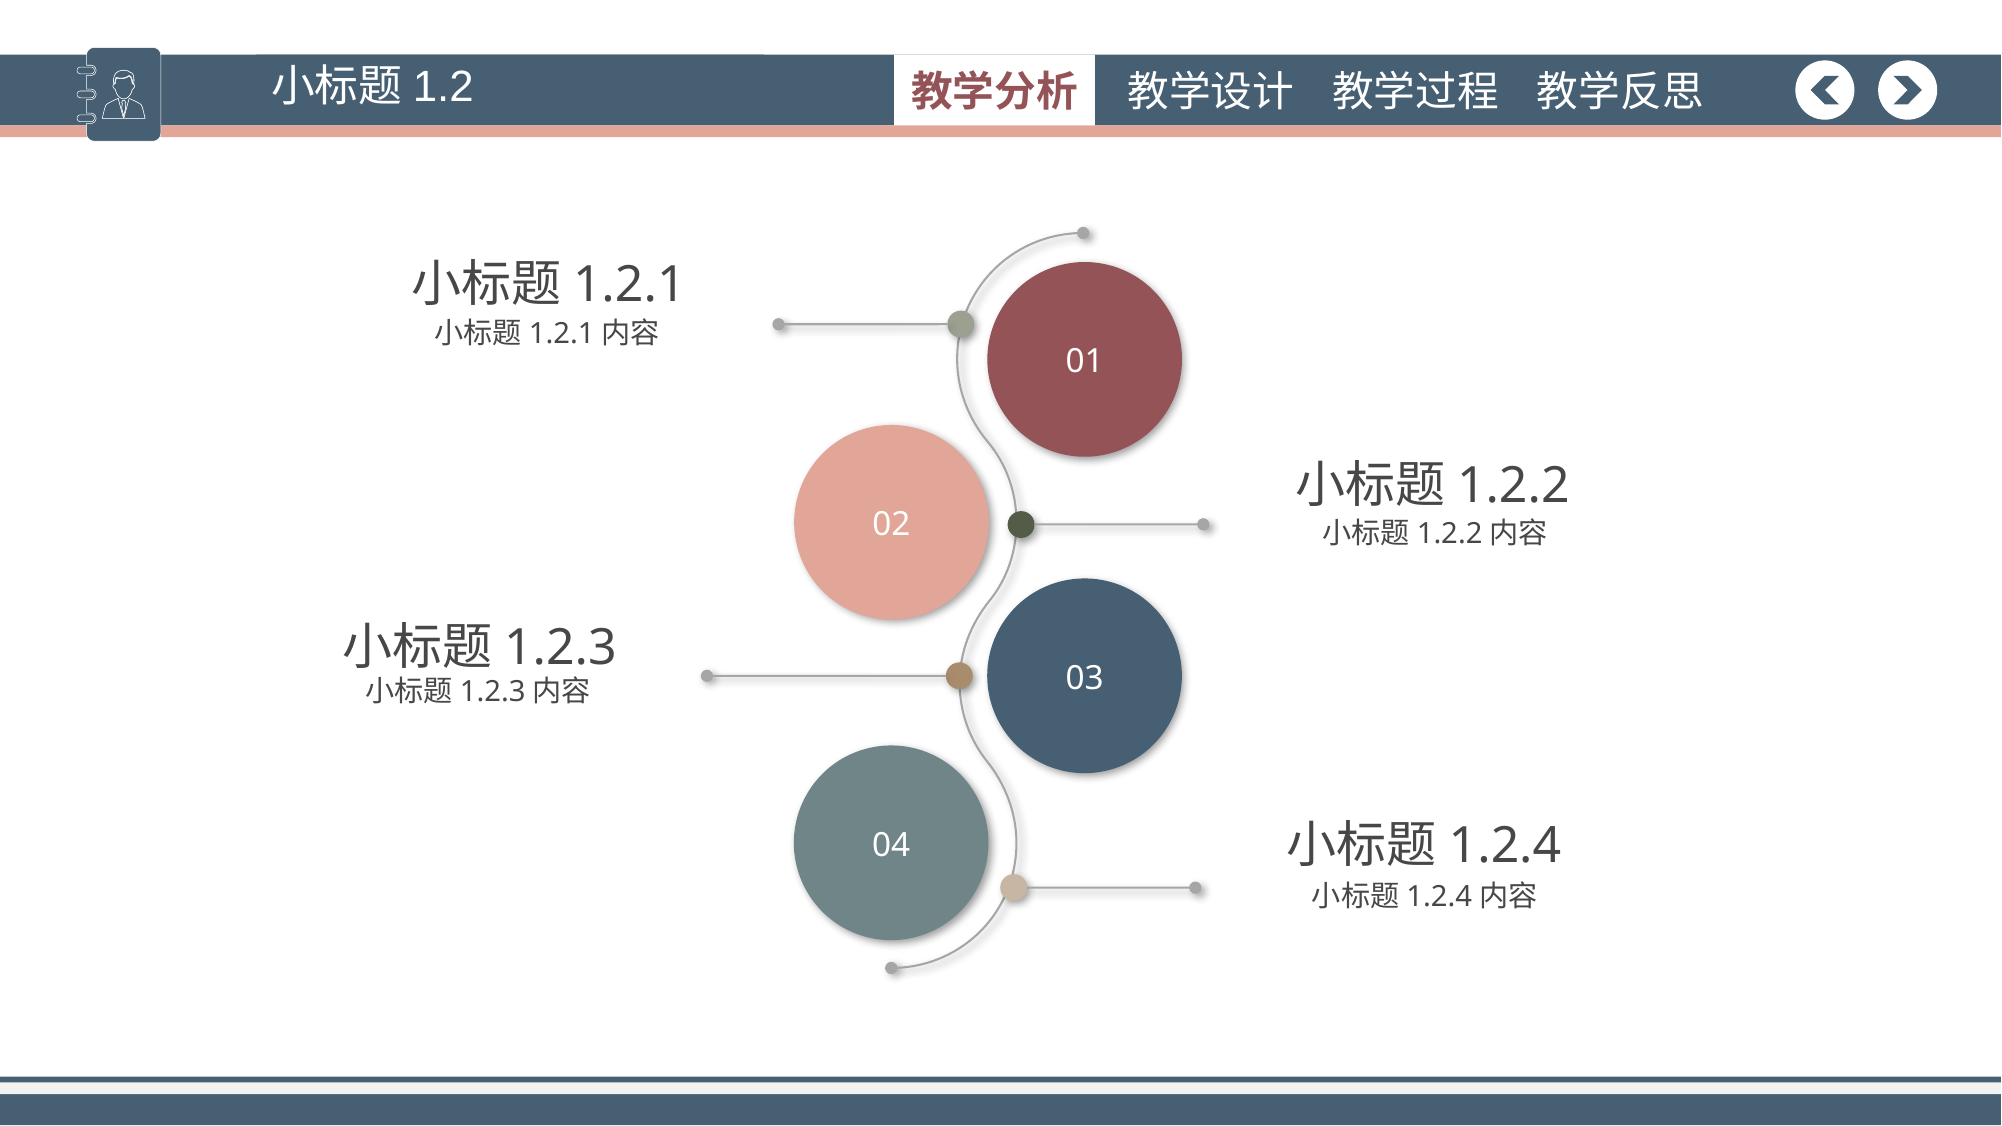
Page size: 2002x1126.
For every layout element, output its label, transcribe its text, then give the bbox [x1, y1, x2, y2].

text_box [1000, 874, 1028, 901]
text_box [778, 318, 948, 331]
text_box 01 [986, 260, 1184, 458]
text_box [945, 662, 973, 690]
text_box [961, 529, 1015, 663]
text_box 小标题1.2.4 [1272, 782, 1577, 873]
text_box 小标题1.2.2 [1280, 422, 1585, 513]
text_box 小标题1.2 [255, 54, 765, 115]
text_box 03 [986, 577, 1183, 775]
text_box 小标题1.2.3 [327, 584, 632, 675]
text_box [709, 670, 947, 682]
text_box 02 [793, 423, 990, 621]
text_box [1034, 518, 1204, 531]
text_box 04 [792, 744, 990, 942]
text_box [957, 226, 1090, 516]
text_box 小标题1.2.1内容 [316, 300, 778, 357]
text_box 小标题1.2.2内容 [1204, 500, 1666, 557]
text_box 小标题1.2.3内容 [247, 658, 709, 715]
text_box [1007, 511, 1035, 538]
text_box 小标题1.2.4内容 [1194, 862, 1656, 920]
text_box 小标题1.2.1 [396, 220, 701, 311]
text_box [947, 310, 975, 338]
text_box [1026, 881, 1194, 894]
text_box [885, 699, 1017, 975]
